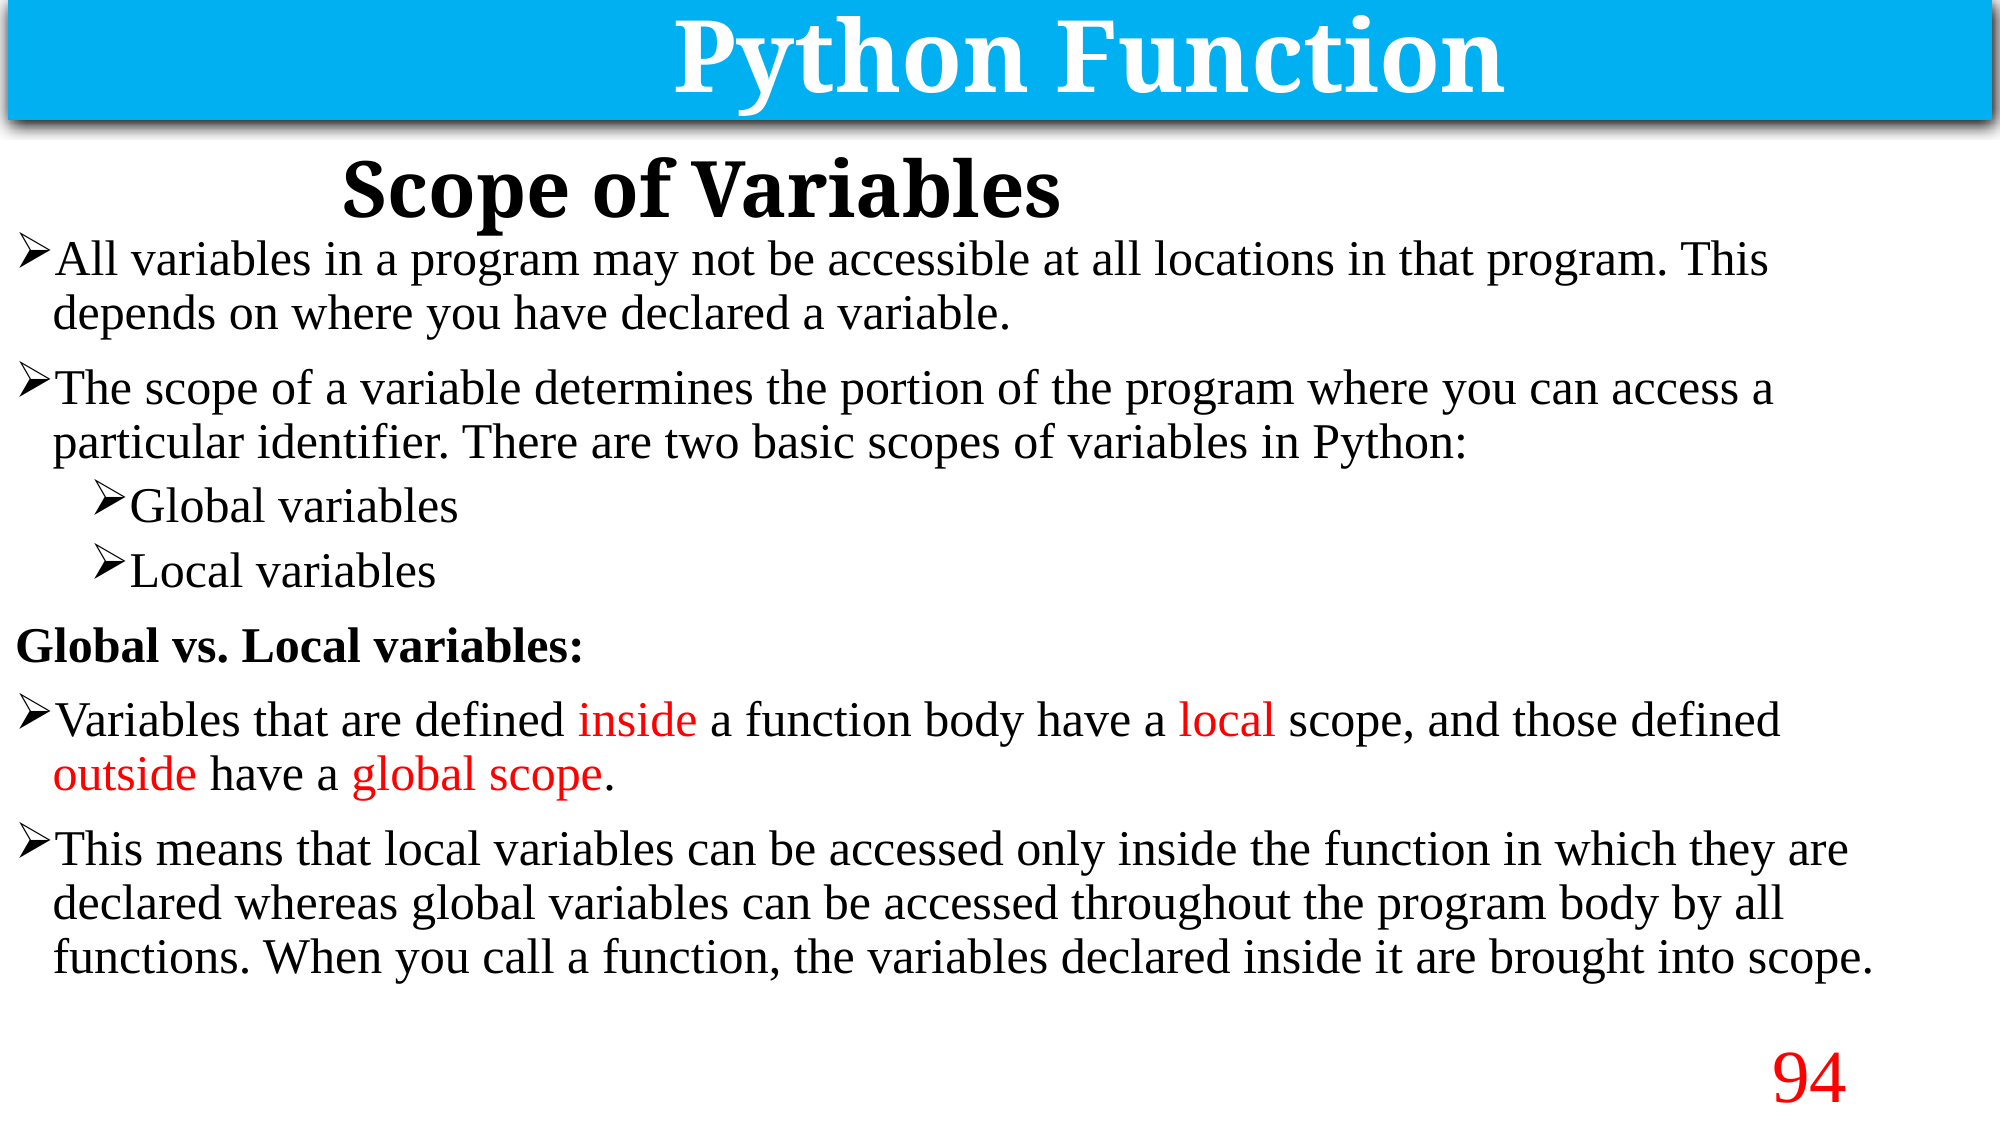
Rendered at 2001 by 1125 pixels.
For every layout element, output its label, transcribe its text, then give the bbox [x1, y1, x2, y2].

list All variables in a program may not be accessible at all locations in that program. This depends on where you have declared a variable. The scope of a variable determines the portion of the program where you can access a particular identifier. There are two basic scopes of variables in Python: Global variables Local variables Global vs. Local variables: Variables that are defined inside a function body have a local scope, and those defined outside have a global scope. This means that local variables can be accessed only inside the function in which they are declared whereas global variables can be accessed throughout the program body by all functions. When you call a function, the variables declared inside it are brought into scope. [0, 224, 1898, 1013]
slide_number 94 [1412, 1042, 1863, 1103]
text_box Python Function [8, 0, 1992, 120]
title Scope of Variables [327, 142, 1665, 224]
